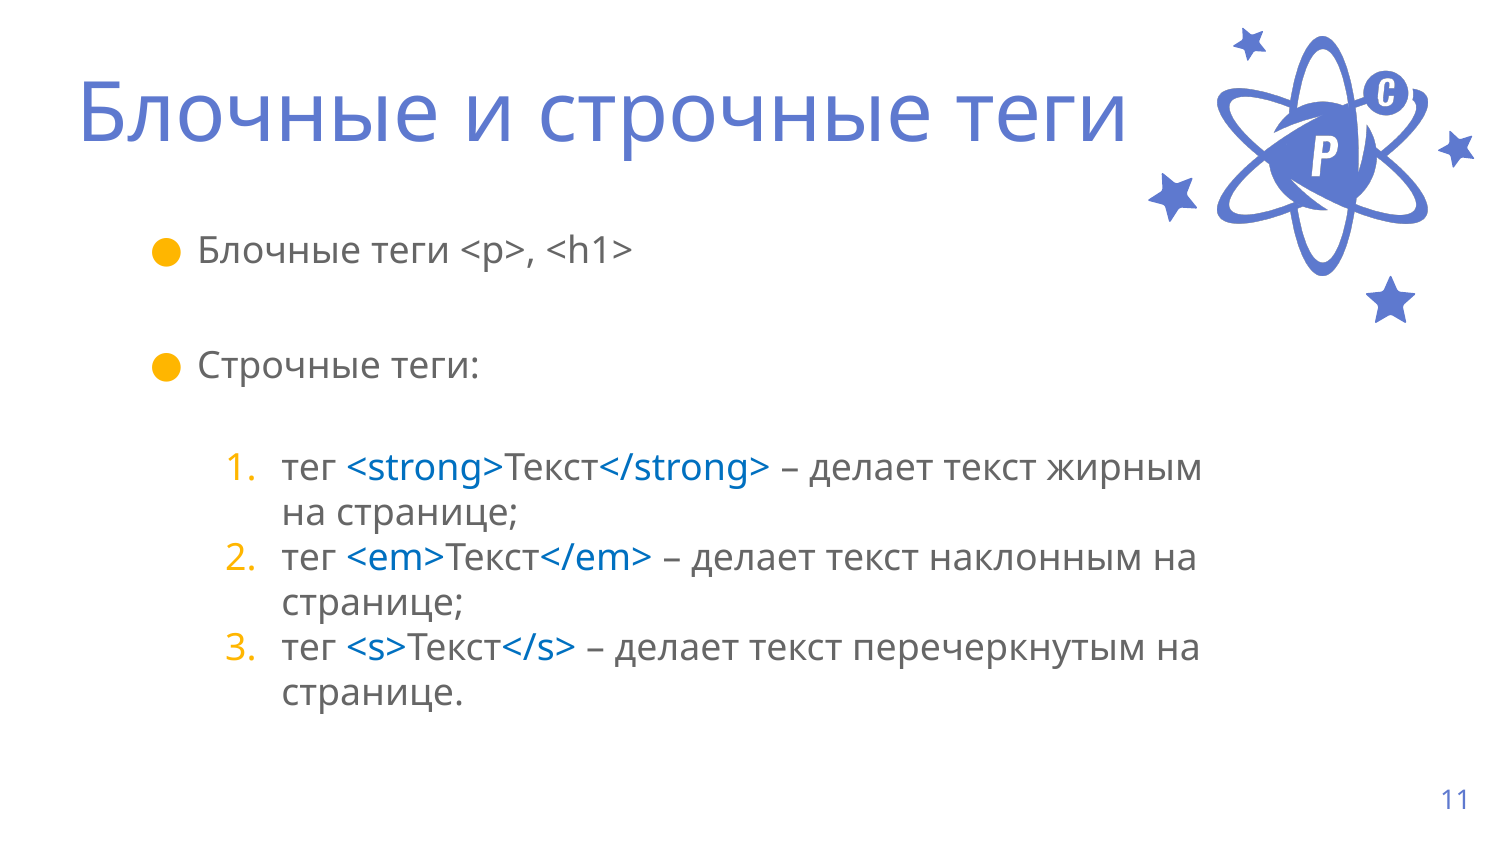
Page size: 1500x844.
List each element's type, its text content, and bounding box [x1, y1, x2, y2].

title Блочные и строчные теги [61, 25, 1146, 173]
slide_number 11 [1411, 753, 1500, 844]
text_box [1148, 25, 1477, 324]
subtitle Блочные теги <p>, <h1> Строчные теги: тег <strong>Текст</strong> – делает текст жирным на странице; тег <em>Текст</em> – делает текст наклонным на странице; тег <s>Текст</s> – делает текст перечеркнутым на странице. [135, 210, 1228, 764]
